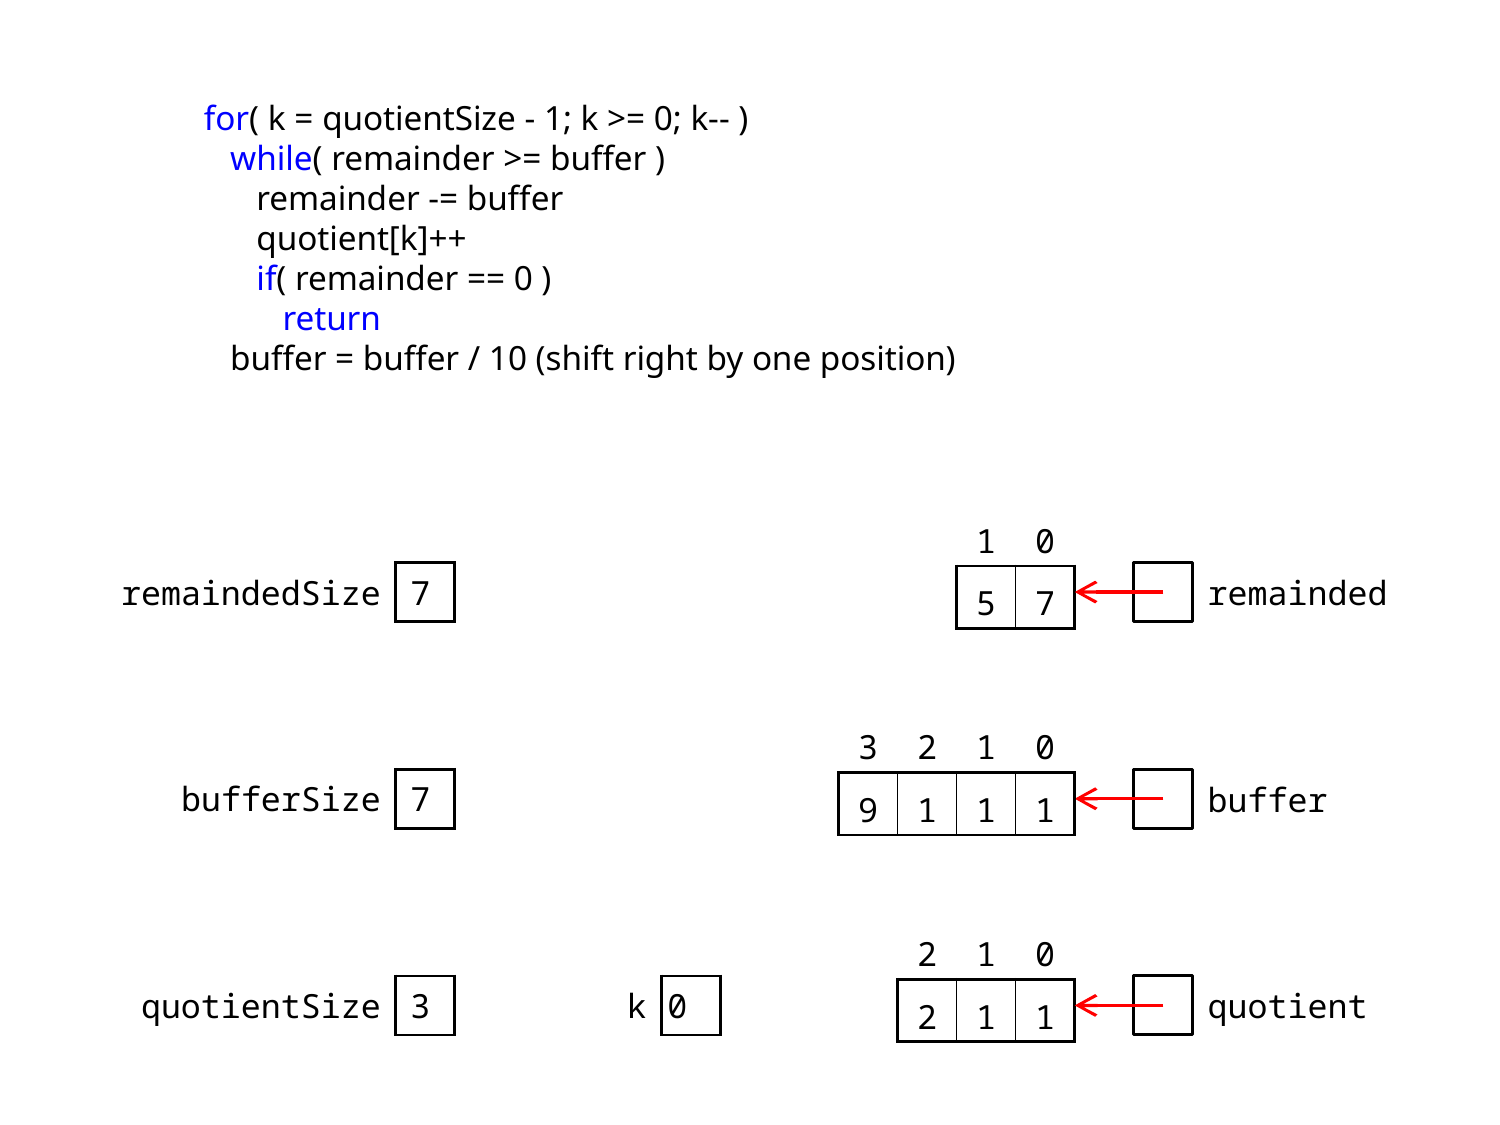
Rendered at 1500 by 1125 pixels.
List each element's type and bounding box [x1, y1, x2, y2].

table_cell [1016, 981, 1073, 1040]
table_header [100, 563, 394, 622]
table_header [957, 503, 1075, 565]
table_header [839, 710, 1075, 771]
table_cell [957, 981, 1015, 1040]
text_box [1074, 974, 1400, 1037]
text_box [1074, 767, 1341, 830]
text_box [1074, 560, 1430, 624]
table_cell [957, 774, 1015, 834]
table_cell [899, 981, 956, 1040]
table_header [397, 771, 453, 827]
table_cell [1016, 567, 1073, 627]
table_header [663, 977, 719, 1034]
table_cell [1016, 774, 1073, 834]
table_header [602, 976, 660, 1035]
table_cell [958, 567, 1015, 627]
table_header [397, 977, 453, 1034]
table_header [159, 769, 394, 828]
table_cell [840, 774, 897, 834]
table_header [898, 917, 1075, 978]
table_header [100, 976, 394, 1035]
list [188, 89, 1312, 475]
table_cell [898, 774, 956, 834]
table_header [397, 564, 453, 620]
